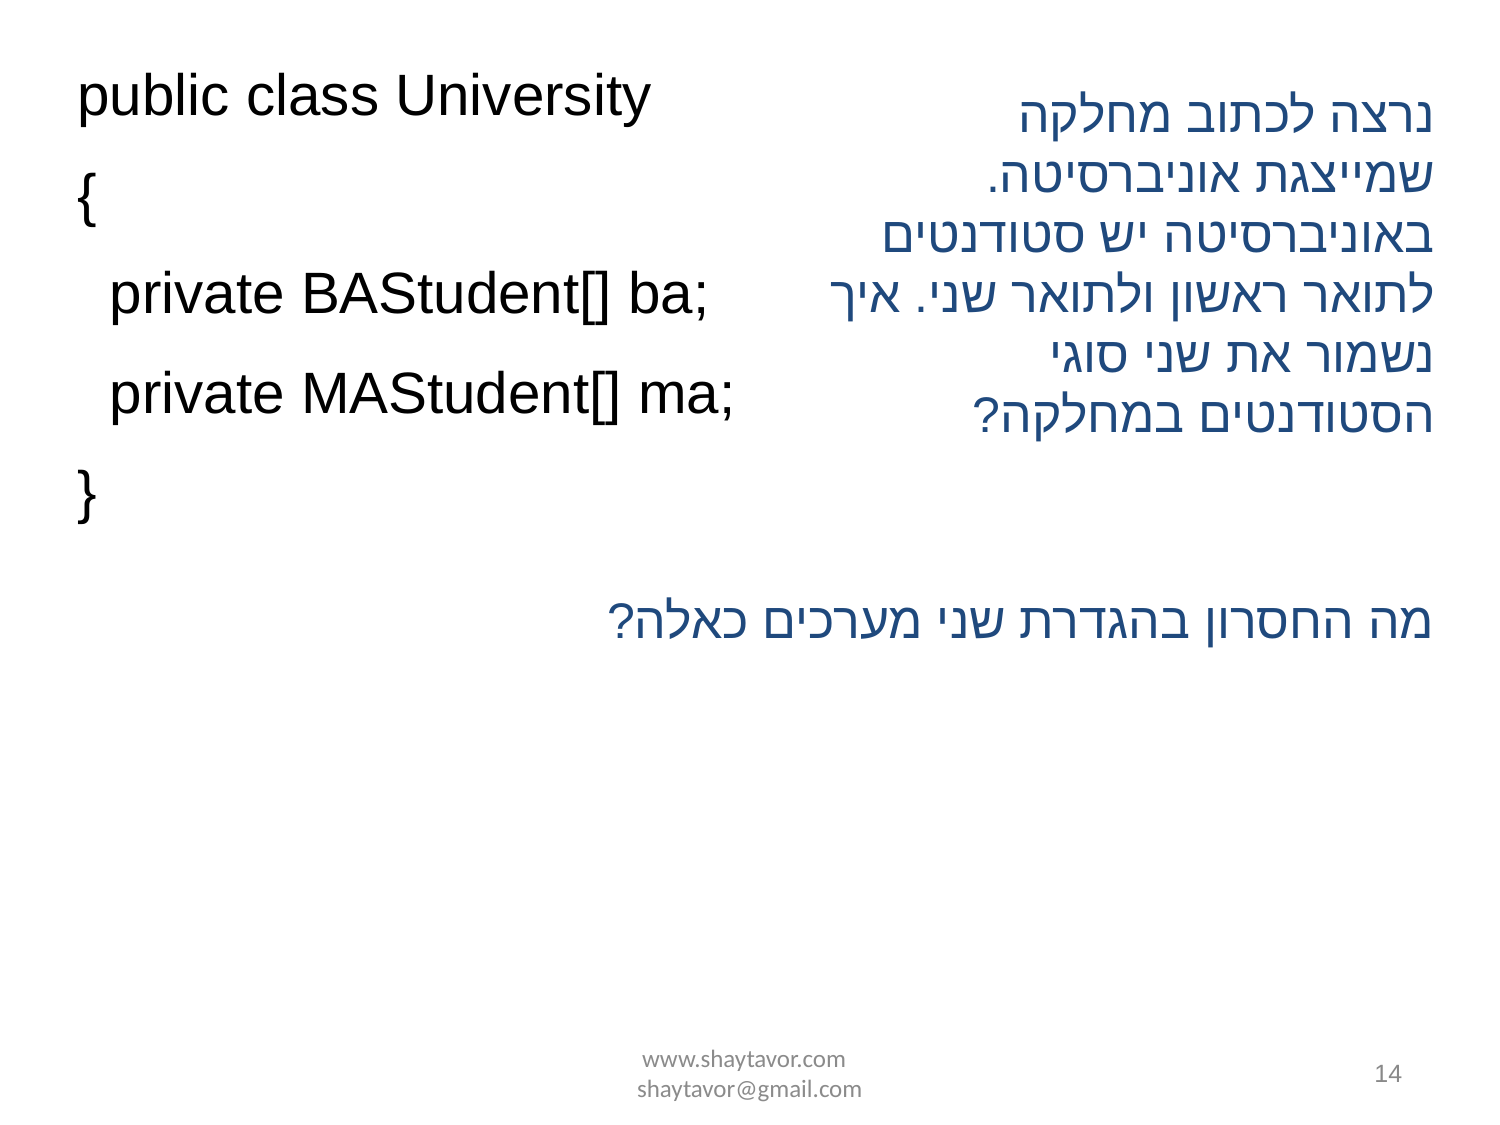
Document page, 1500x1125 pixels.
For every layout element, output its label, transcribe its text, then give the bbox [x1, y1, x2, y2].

footer www.shaytavor.com shaytavor@gmail.com [512, 1042, 988, 1103]
text_box נרצה לכתוב מחלקה שמייצגת אוניברסיטה. באוניברסיטה יש סטודנטים לתואר ראשון ולתואר שני. איך נשמור את שני סוגי הסטודנטים במחלקה? [812, 74, 1450, 450]
slide_number 14 [1359, 1042, 1425, 1103]
text_box מה החסרון בהגדרת שני מערכים כאלה? [12, 580, 1450, 656]
text_box public class University { private BAStudent[] ba; private MAStudent[] ma; } [62, 50, 1388, 532]
